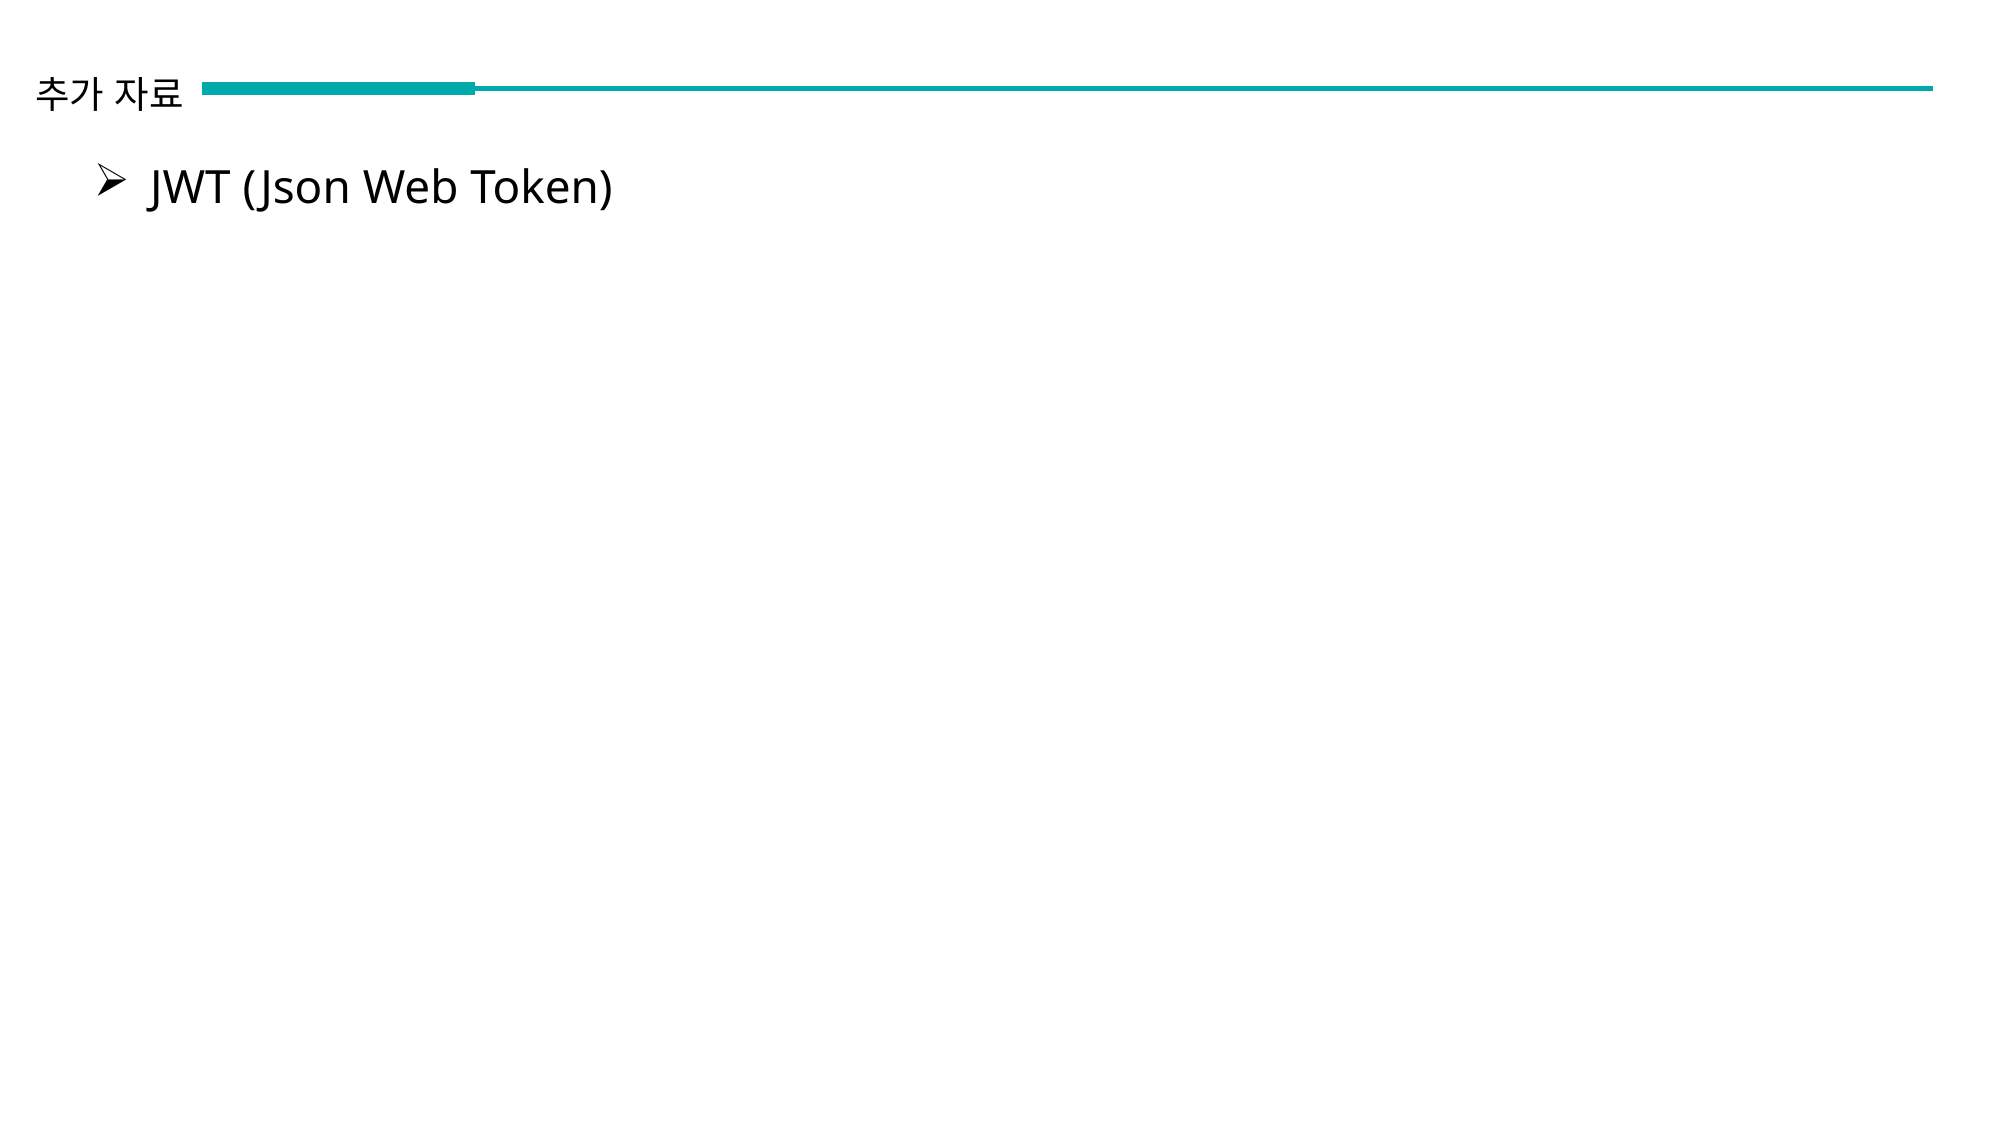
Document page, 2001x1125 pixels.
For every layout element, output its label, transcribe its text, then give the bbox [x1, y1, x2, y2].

text_box JWT (Json Web Token) [79, 150, 638, 221]
text_box 추가 자료 [35, 57, 263, 124]
